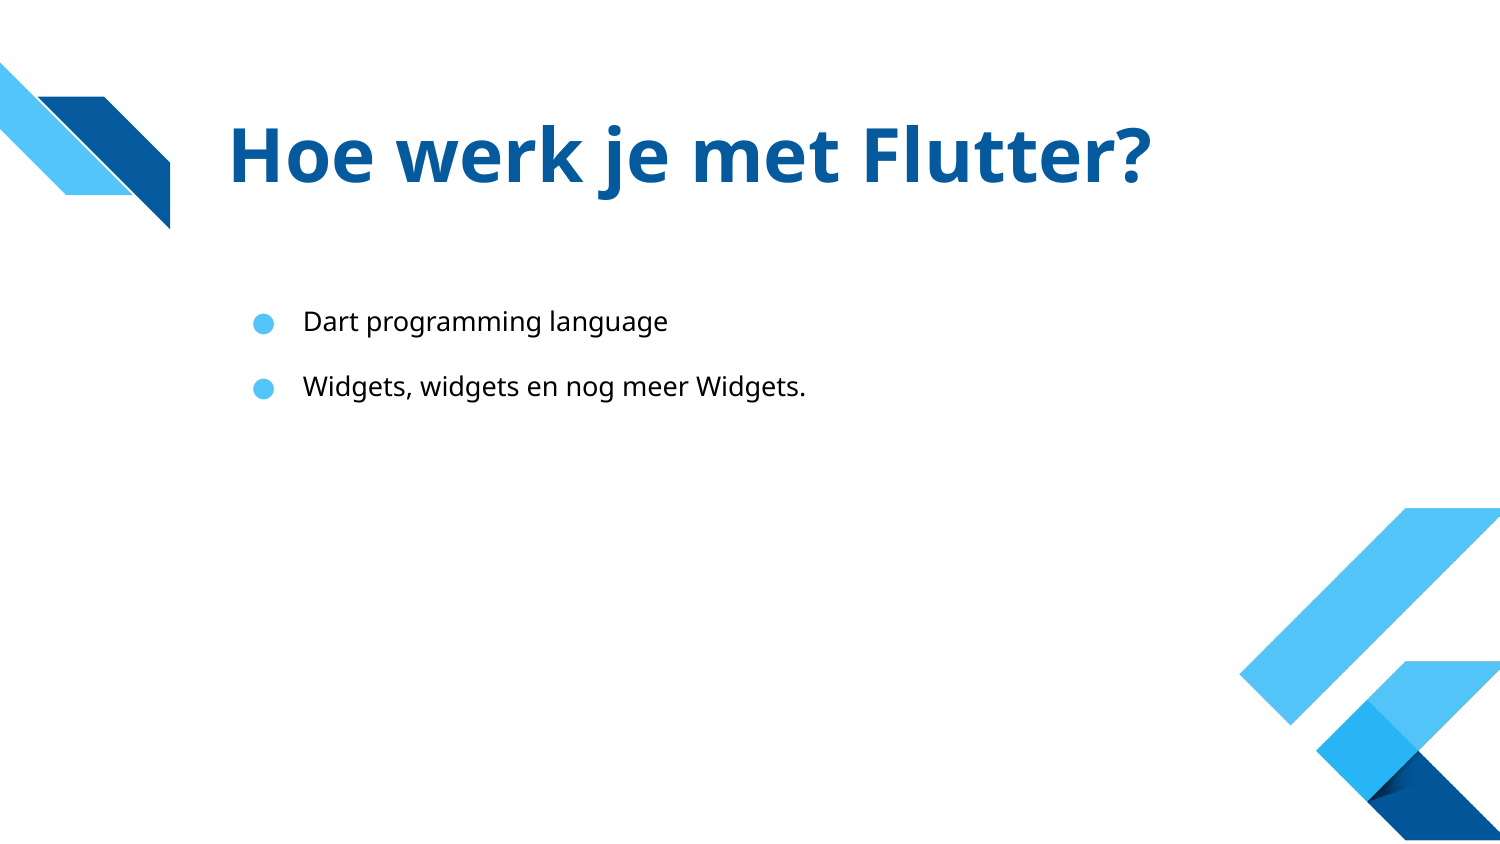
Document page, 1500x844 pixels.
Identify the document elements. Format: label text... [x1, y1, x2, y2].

list Dart programming language Widgets, widgets en nog meer Widgets. [212, 257, 1368, 428]
picture [1192, 489, 1500, 844]
title Hoe werk je met Flutter? [212, 92, 1368, 243]
